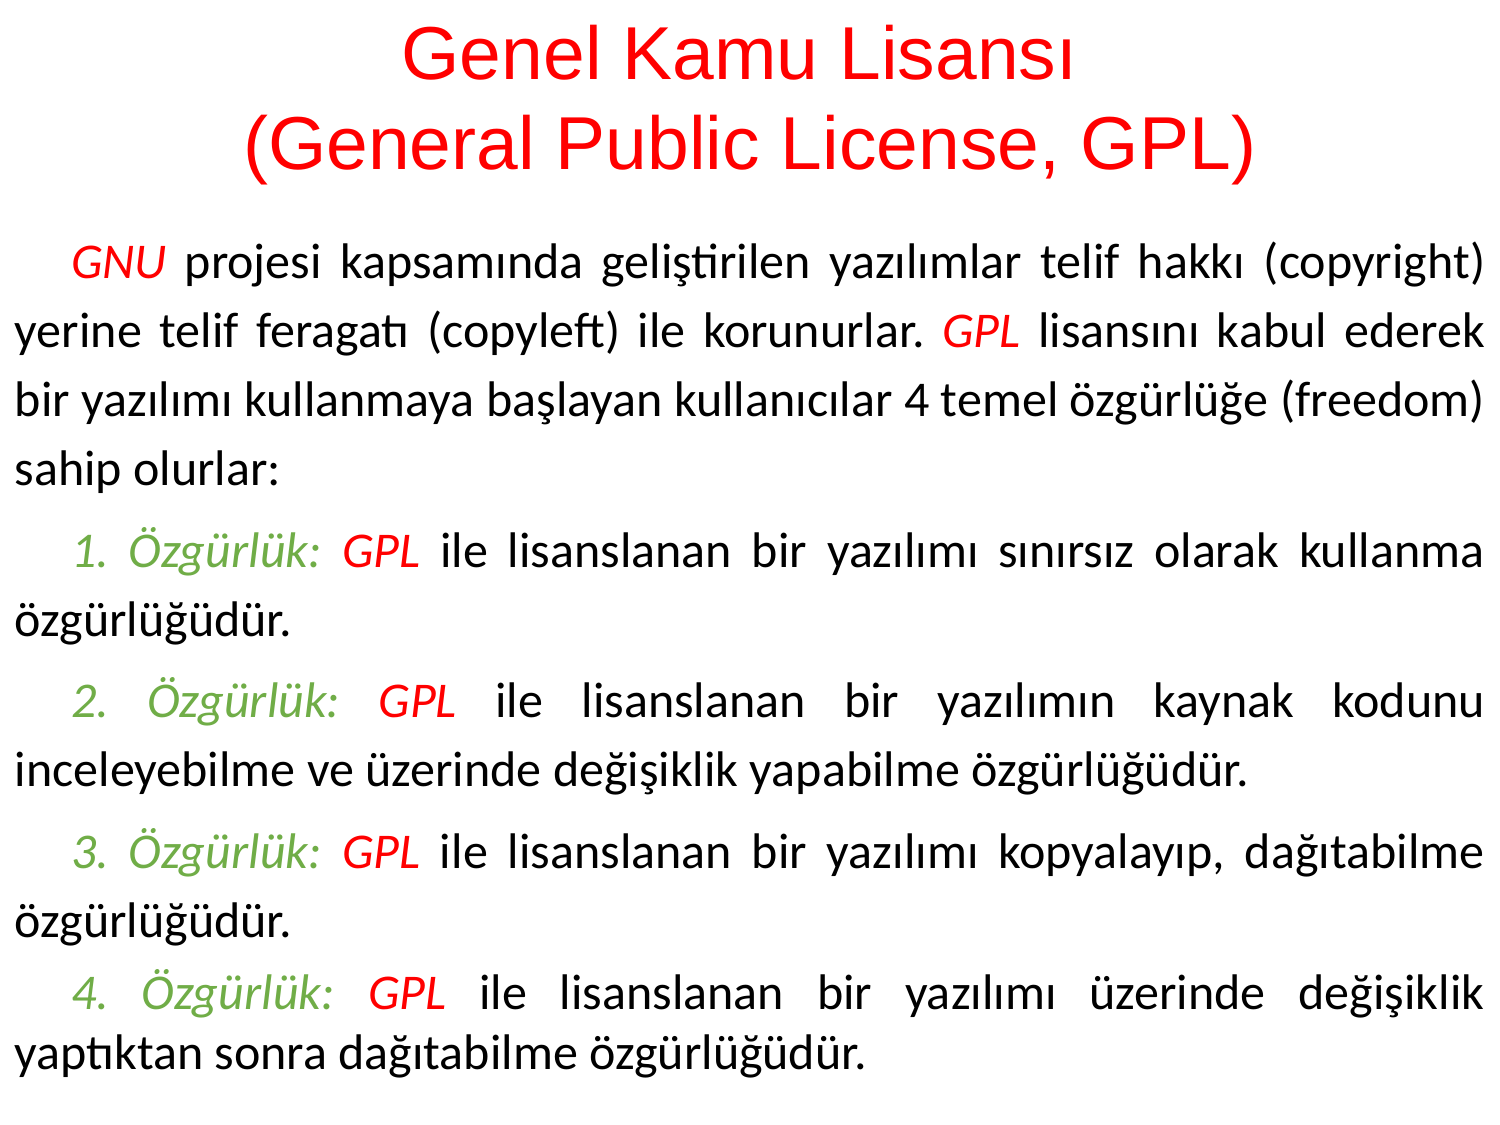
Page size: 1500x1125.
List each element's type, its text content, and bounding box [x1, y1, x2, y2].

text_box GNU projesi kapsamında geliştirilen yazılımlar telif hakkı (copyright) yerine telif feragatı (copyleft) ile korunurlar. GPL lisansını kabul ederek bir yazılımı kullanmaya başlayan kullanıcılar 4 temel özgürlüğe (freedom) sahip olurlar: 1. Özgürlük: GPL ile lisanslanan bir yazılımı sınırsız olarak kullanma özgürlüğüdür. 2. Özgürlük: GPL ile lisanslanan bir yazılımın kaynak kodunu inceleyebilme ve üzerinde değişiklik yapabilme özgürlüğüdür. 3. Özgürlük: GPL ile lisanslanan bir yazılımı kopyalayıp, dağıtabilme özgürlüğüdür. 4. Özgürlük: GPL ile lisanslanan bir yazılımı üzerinde değişiklik yaptıktan sonra dağıtabilme özgürlüğüdür. [0, 212, 1500, 1087]
title Genel Kamu Lisansı (General Public License, GPL) [0, 1, 1500, 188]
